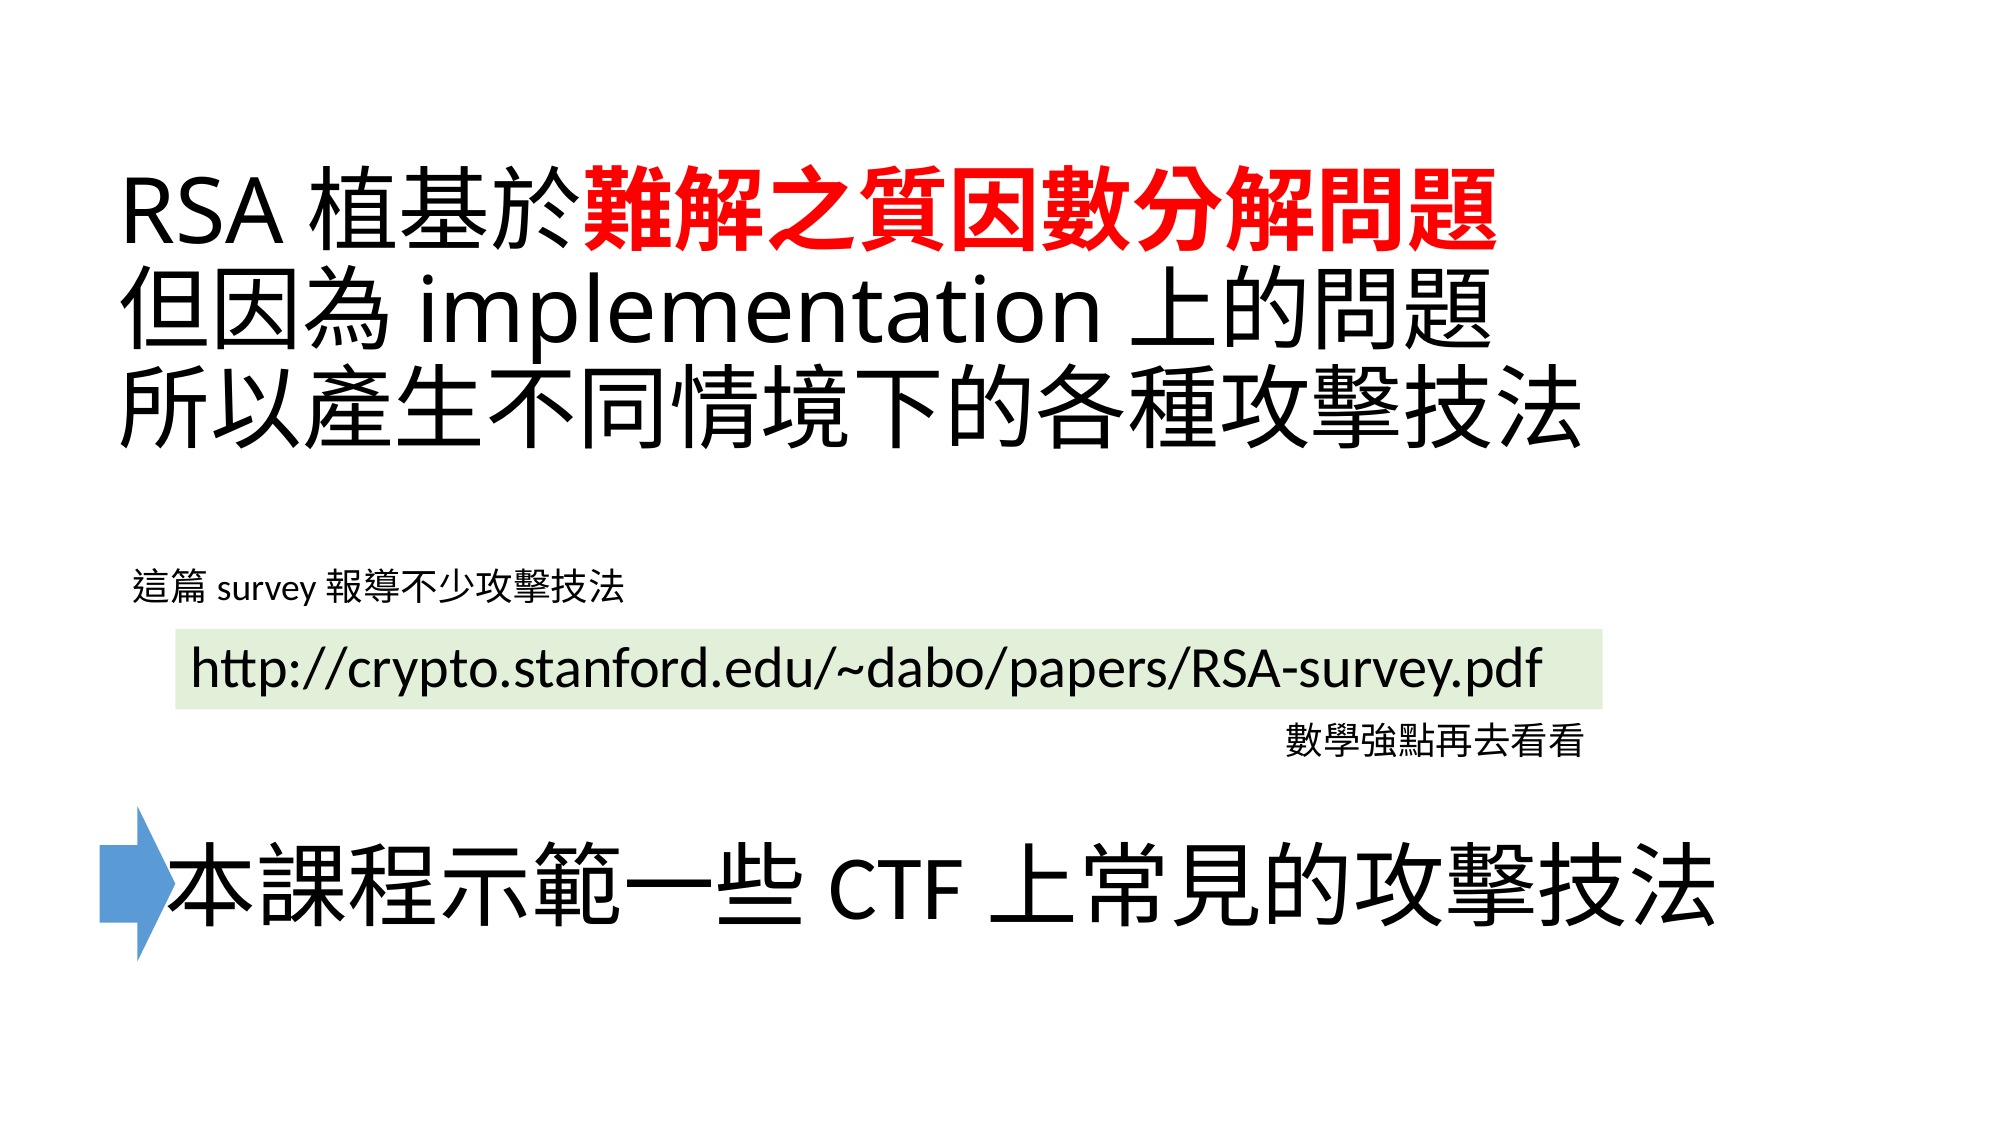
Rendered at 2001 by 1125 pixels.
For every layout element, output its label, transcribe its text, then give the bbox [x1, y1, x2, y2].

title RSA植基於難解之質因數分解問題 但因為implementation上的問題 所以產生不同情境下的各種攻擊技法 [104, 134, 1829, 492]
text_box [98, 805, 177, 962]
text_box 這篇survey報導不少攻擊技法 [118, 555, 641, 615]
list http://crypto.stanford.edu/~dabo/papers/RSA-survey.pdf [175, 629, 1603, 710]
text_box 本課程示範一些CTF上常見的攻擊技法 [149, 820, 1736, 946]
text_box 數學強點再去看看 [1271, 709, 1601, 770]
